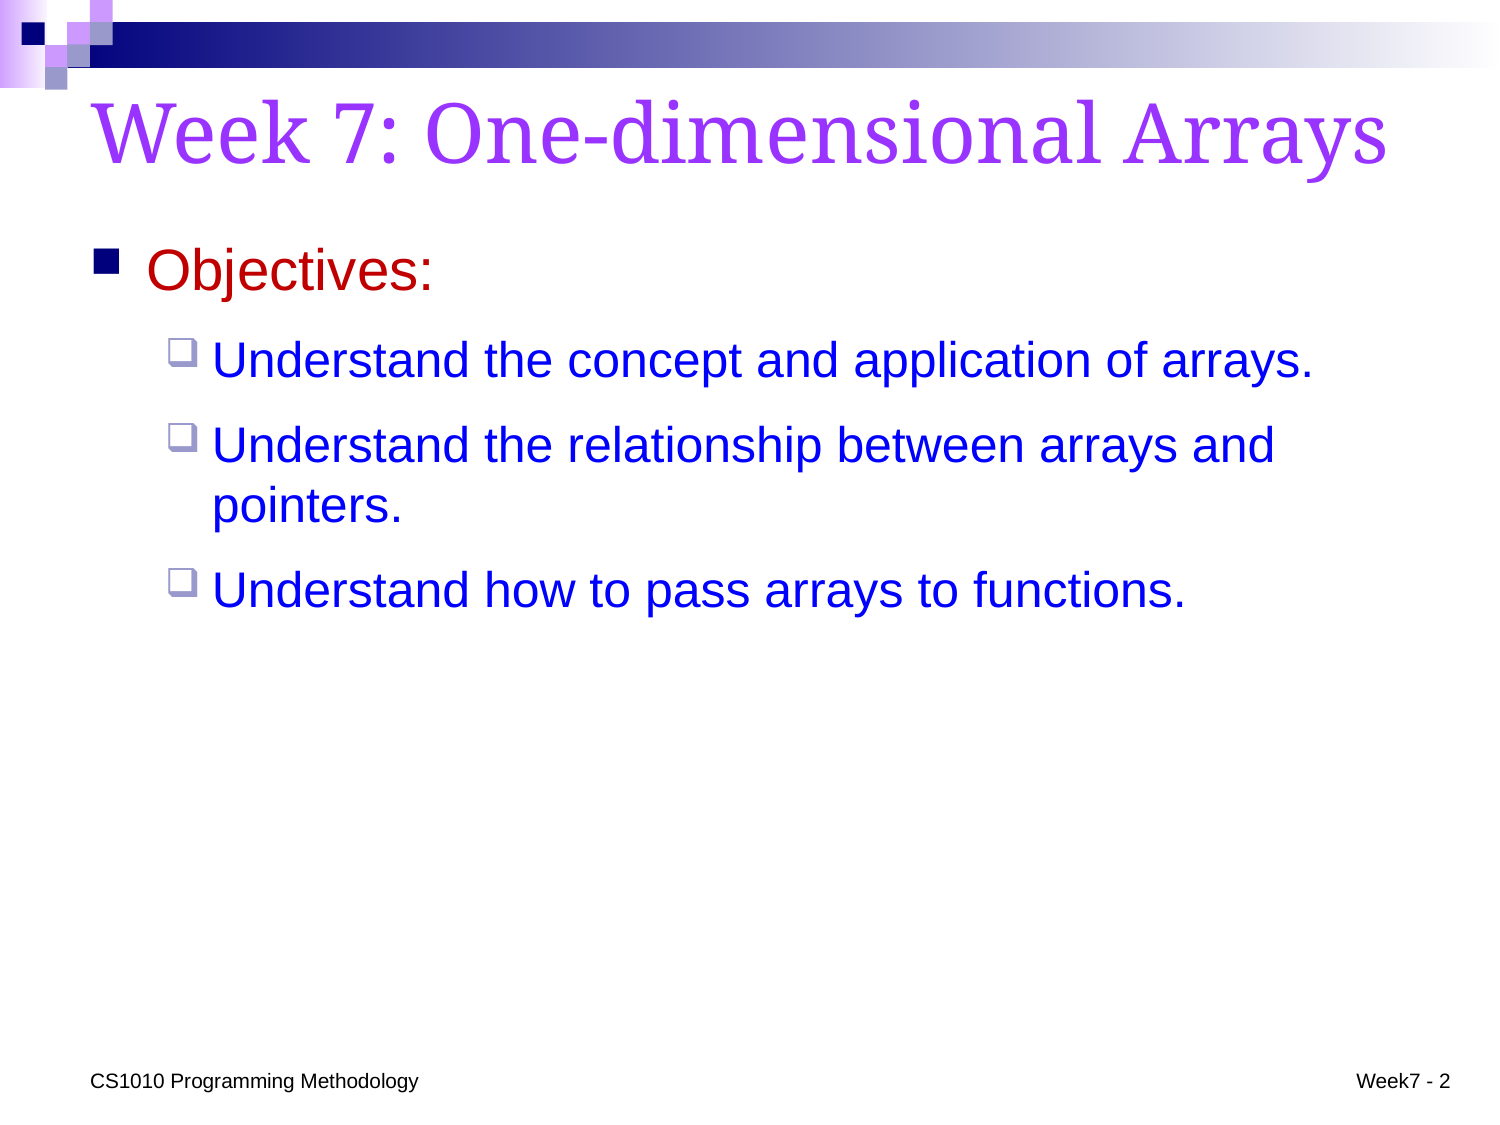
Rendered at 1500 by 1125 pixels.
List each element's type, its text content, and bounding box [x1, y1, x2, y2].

title Week 7: One-dimensional Arrays [74, 63, 1426, 197]
list Objectives: Understand the concept and application of arrays. Understand the relationship between arrays and pointers. Understand how to pass arrays to functions. [74, 224, 1426, 878]
footer CS1010 Programming Methodology [74, 432, 439, 1101]
text_box Week7 - 2 [1258, 1060, 1466, 1100]
